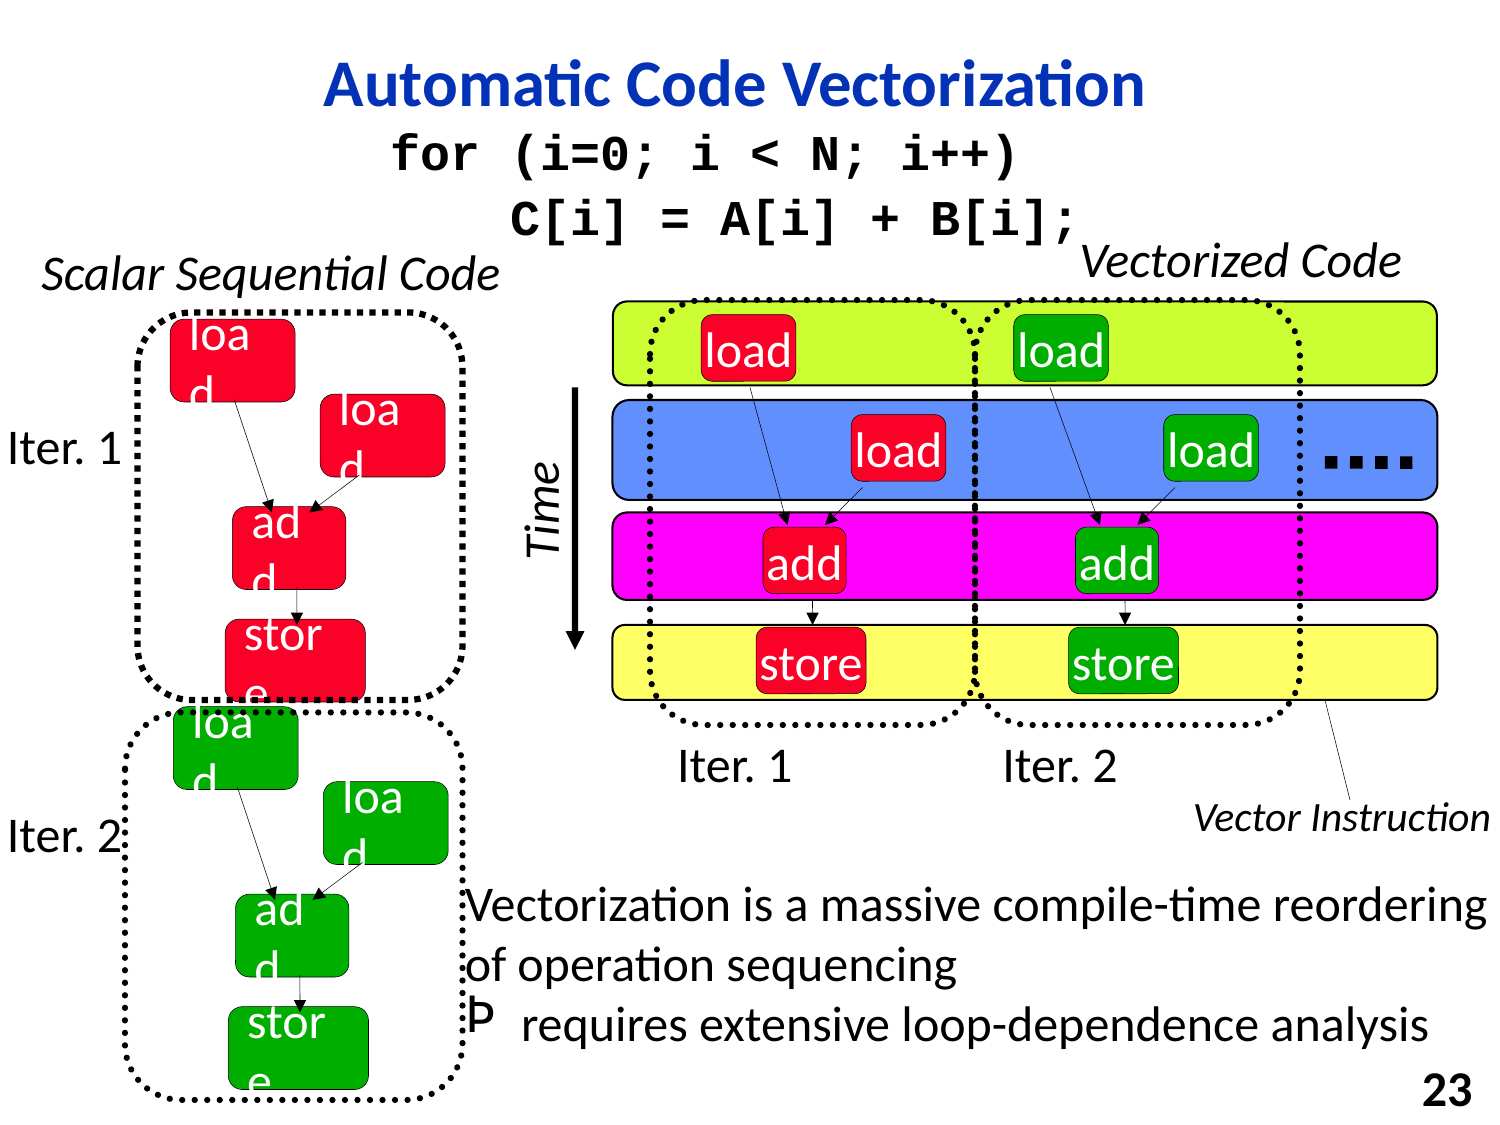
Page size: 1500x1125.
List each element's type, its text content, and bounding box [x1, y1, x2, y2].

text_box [0, 231, 525, 1101]
slide_number 23 [1174, 1062, 1488, 1111]
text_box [500, 219, 1500, 848]
text_box Vectorization is a massive compile-time reordering of operation sequencing requires extensive loop-dependence analysis [531, 863, 1500, 1059]
title Automatic Code Vectorization [137, 24, 1335, 147]
text_box for (i=0; i < N; i++) C[i] = A[i] + B[i]; [375, 113, 1095, 230]
